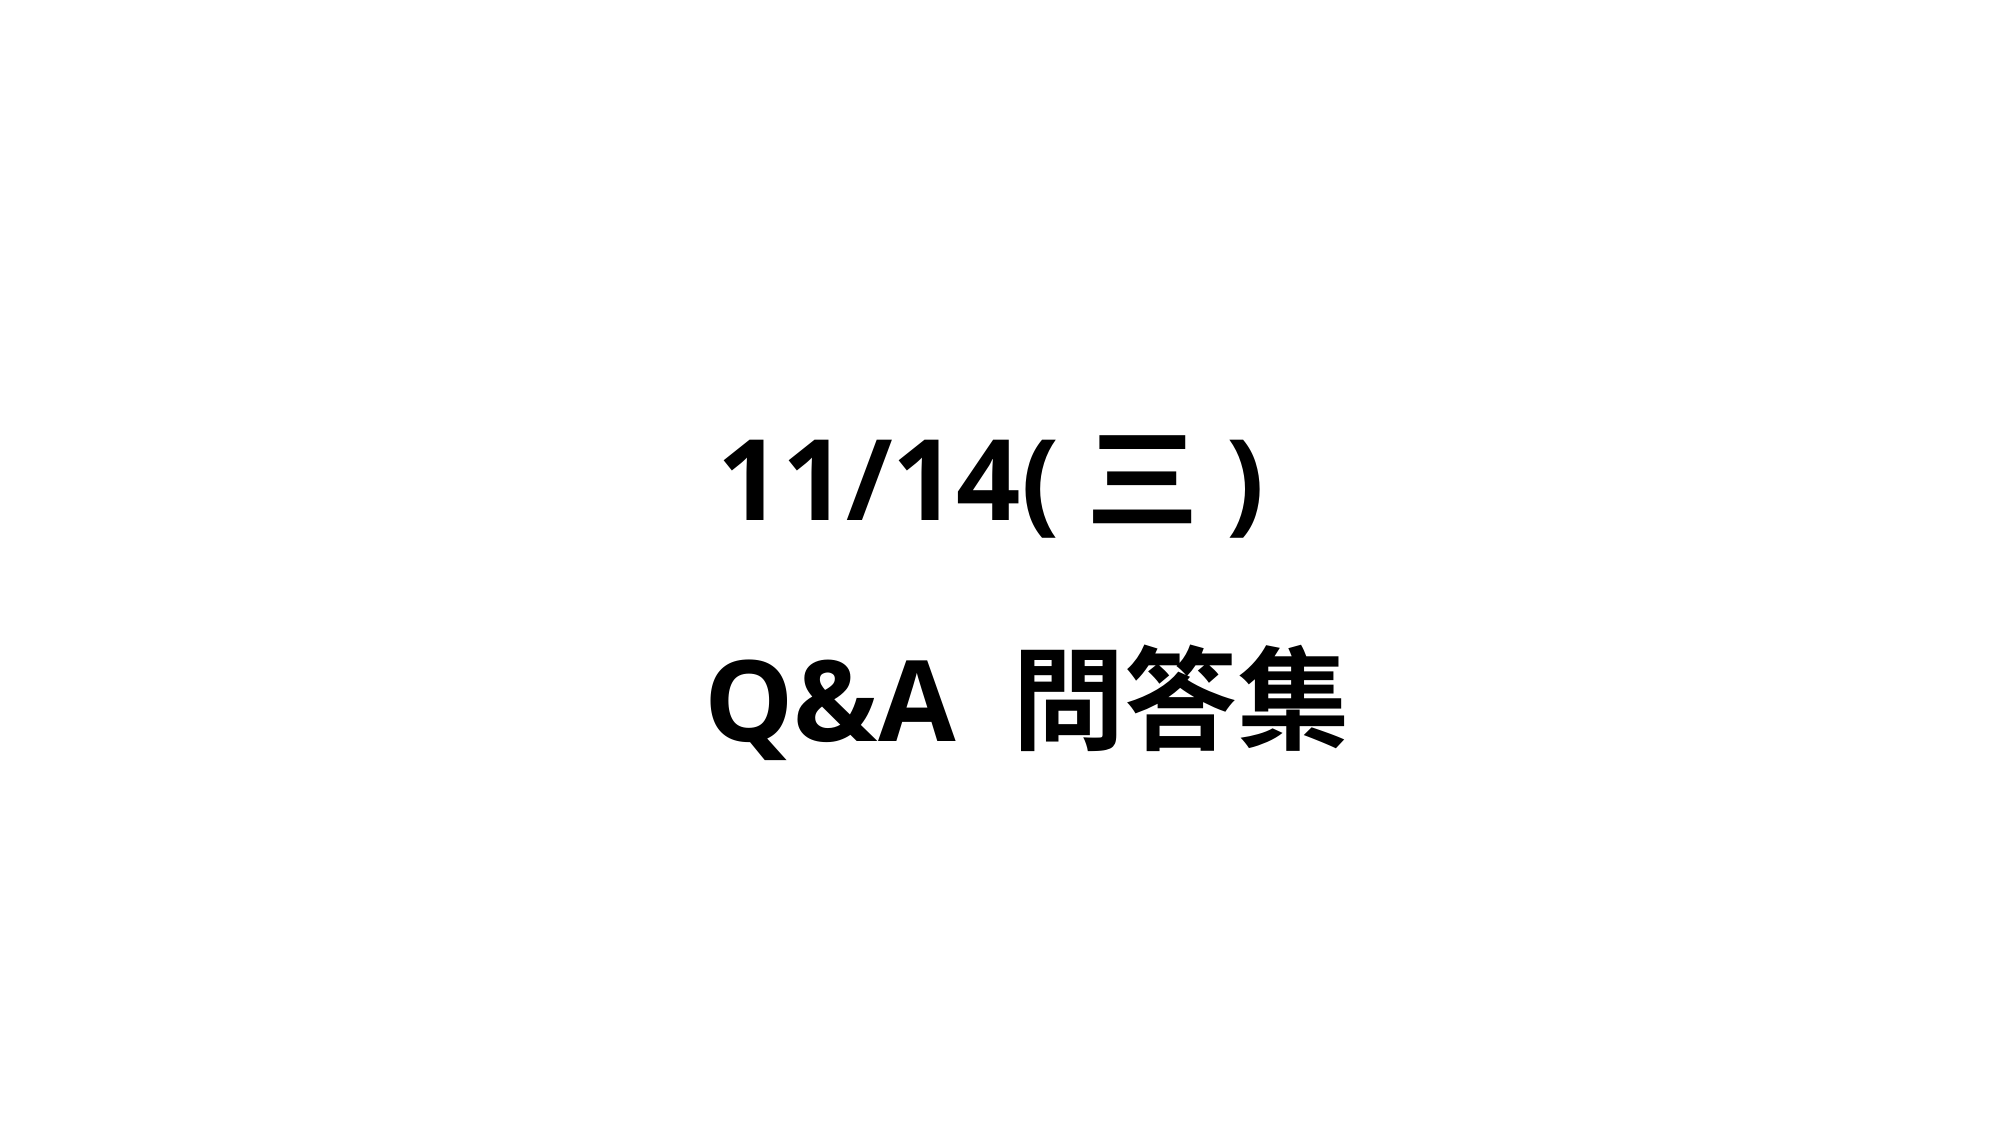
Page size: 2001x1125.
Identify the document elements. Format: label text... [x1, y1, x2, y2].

title 11/14(三) Q&A 問答集 [264, 360, 1765, 773]
